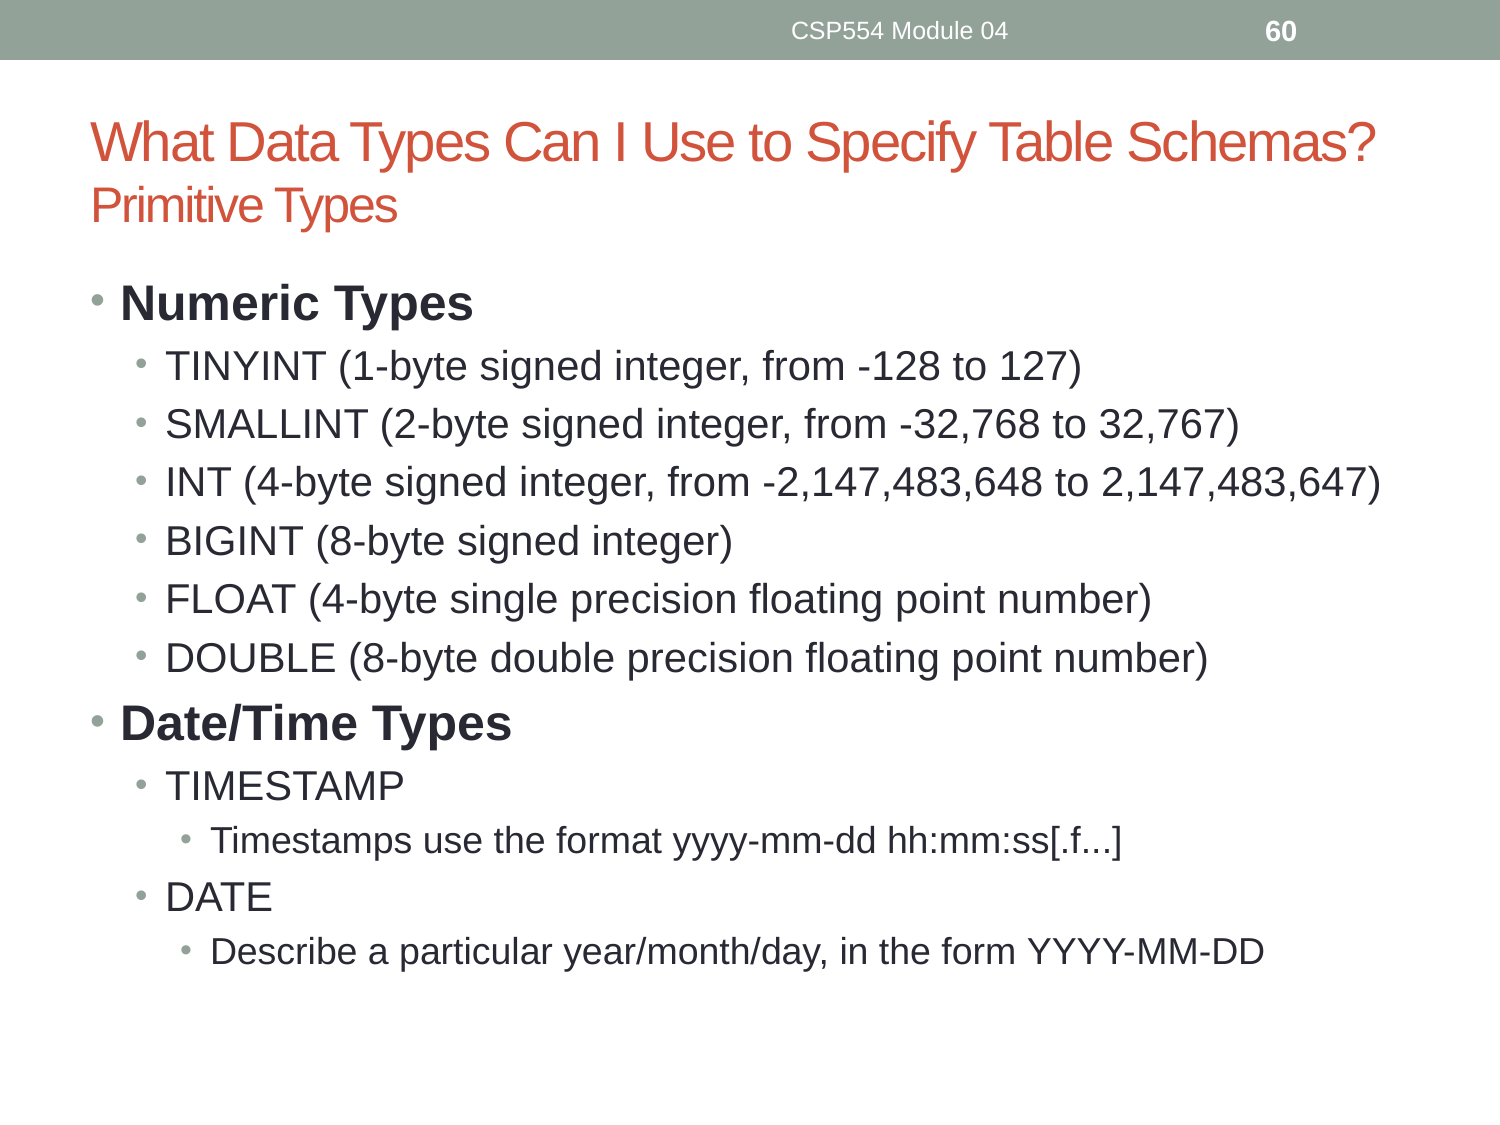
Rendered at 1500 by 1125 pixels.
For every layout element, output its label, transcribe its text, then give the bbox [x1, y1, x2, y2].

list Numeric Types TINYINT (1-byte signed integer, from -128 to 127) SMALLINT (2-byte signed integer, from -32,768 to 32,767) INT (4-byte signed integer, from -2,147,483,648 to 2,147,483,647) BIGINT (8-byte signed integer) FLOAT (4-byte single precision floating point number) DOUBLE (8-byte double precision floating point number) Date/Time Types TIMESTAMP Timestamps use the format yyyy-mm-dd hh:mm:ss[.f...] DATE Describe a particular year/month/day, in the form YYYY-­MM-­DD [75, 262, 1425, 1063]
footer CSP554 Module 04 [562, 3, 1238, 57]
title What Data Types Can I Use to Specify Table Schemas? Primitive Types [75, 87, 1425, 250]
slide_number 60 [1250, 3, 1425, 57]
